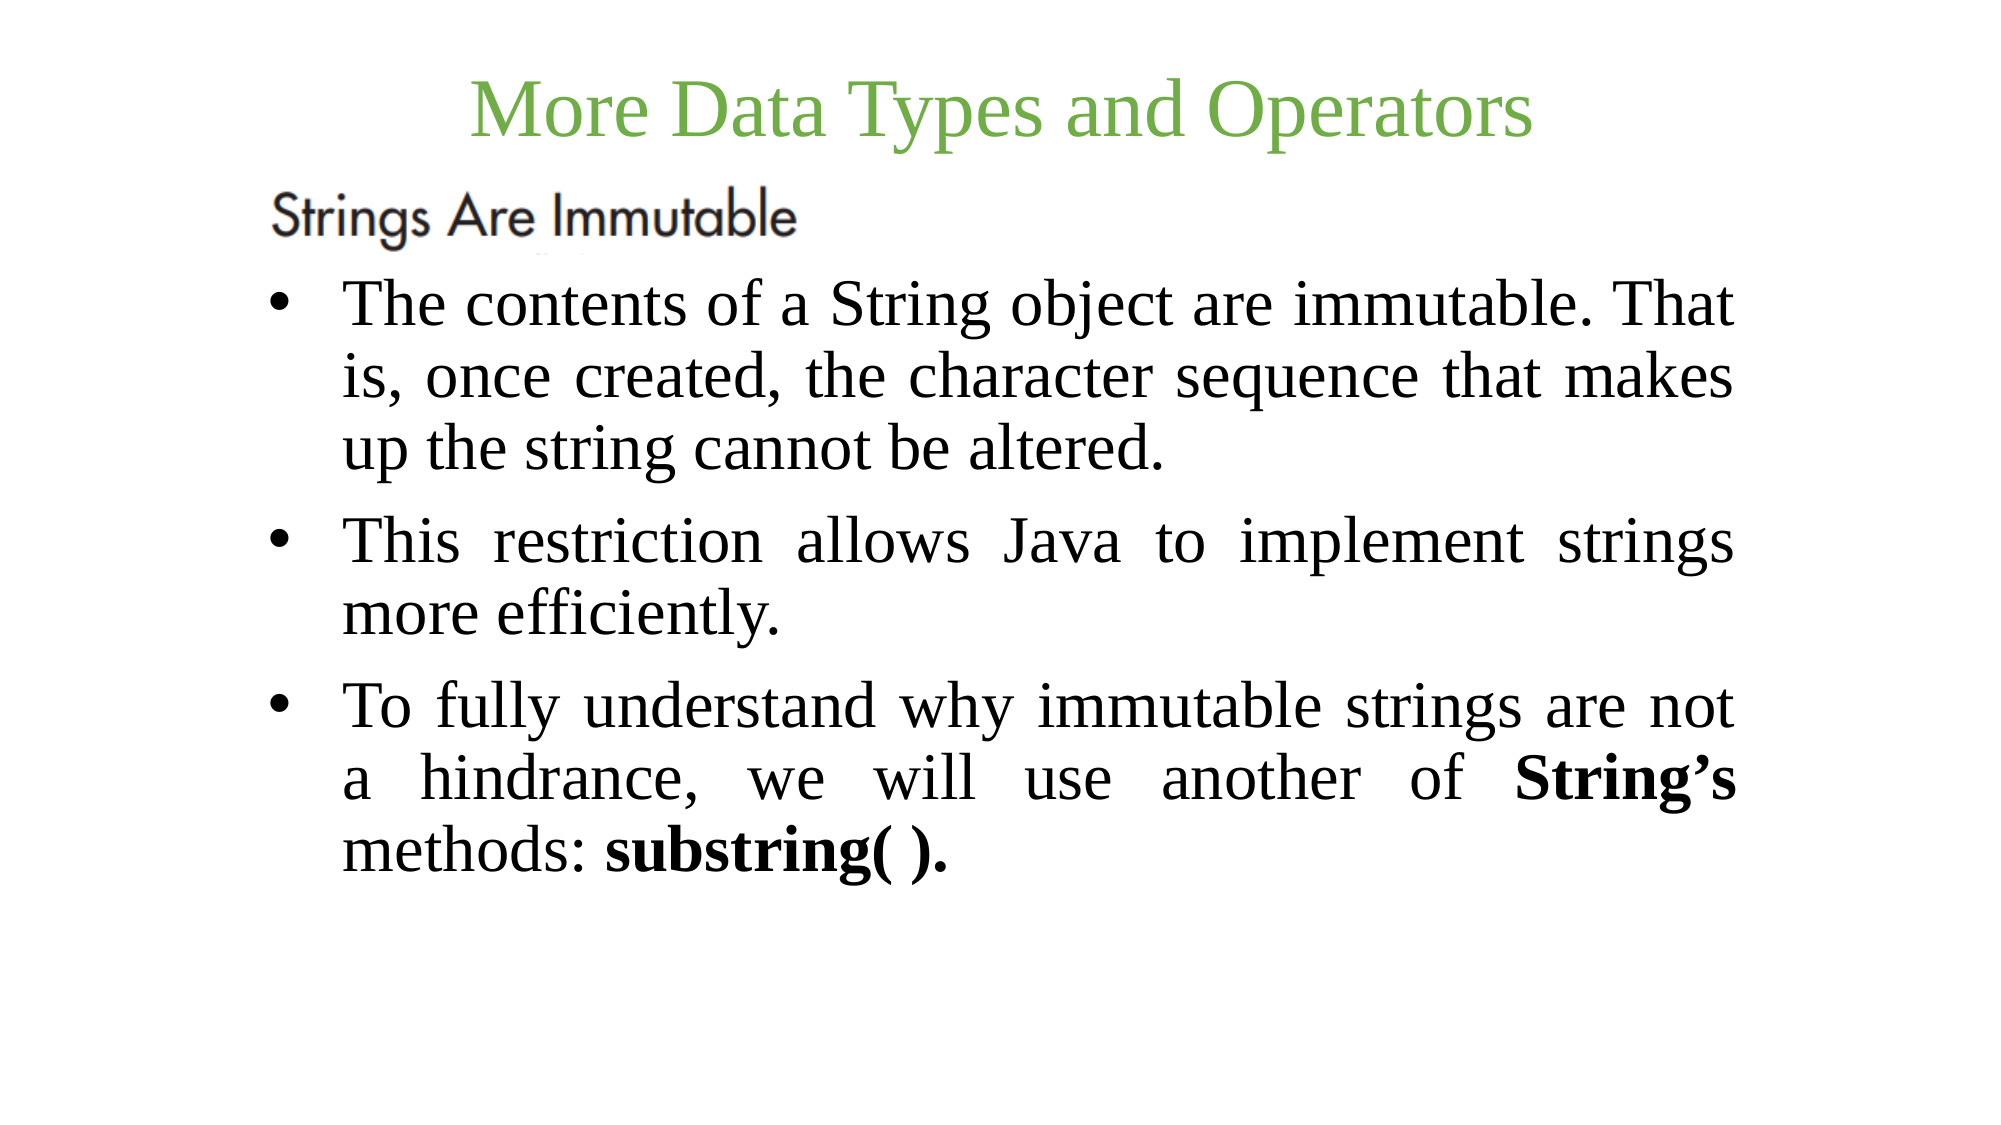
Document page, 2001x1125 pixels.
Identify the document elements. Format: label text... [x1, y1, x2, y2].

picture [252, 173, 818, 255]
subtitle More Data Types and Operators The contents of a String object are immutable. That is, once created, the character sequence that makes up the string cannot be altered. This restriction allows Java to implement strings more efficiently. To fully understand why immutable strings are not a hindrance, we will use another of String’s methods: substring( ). [252, 56, 1753, 1055]
